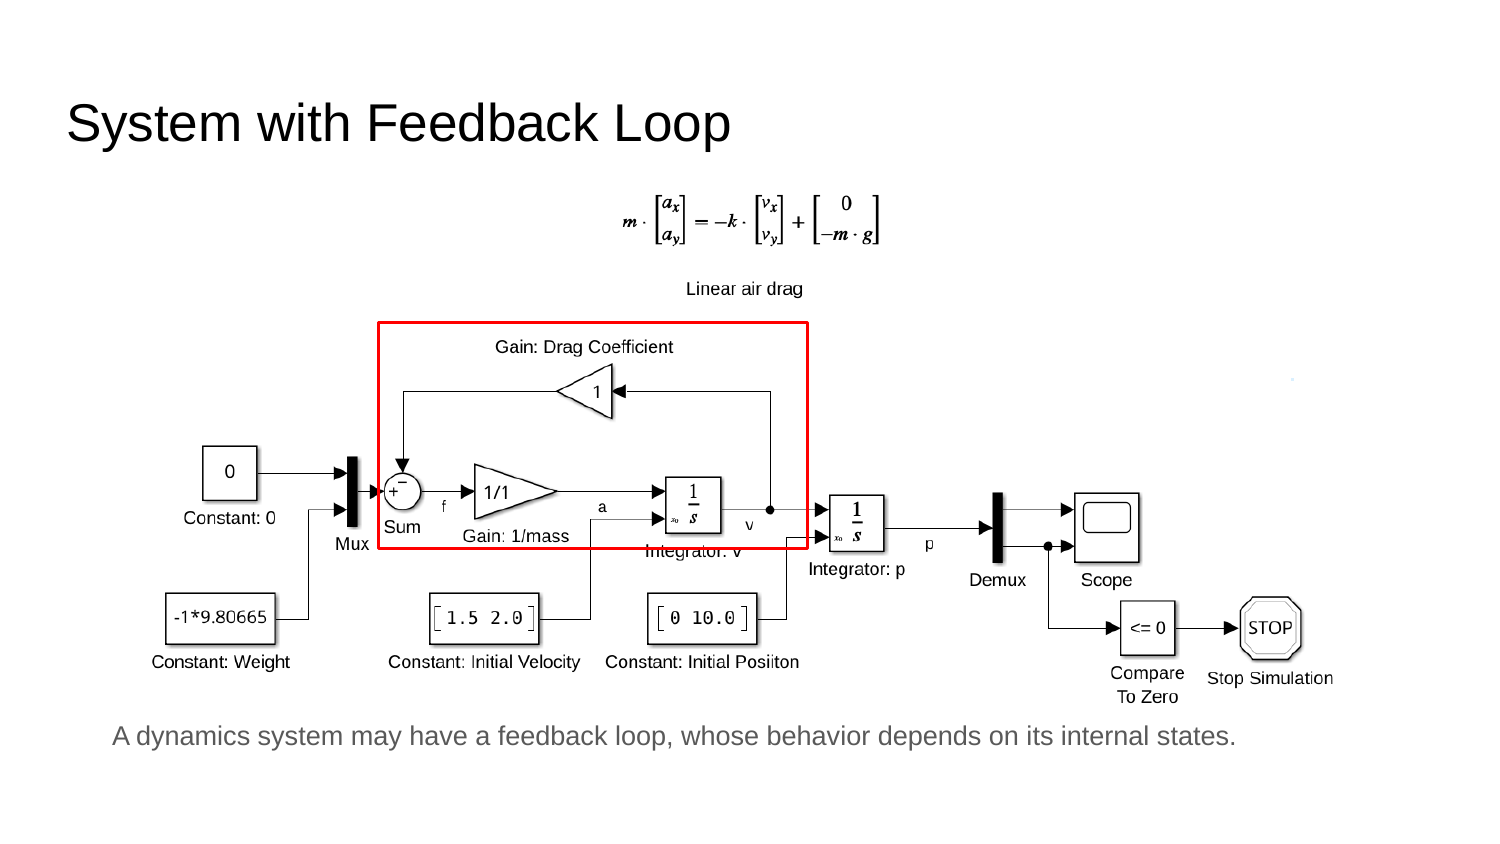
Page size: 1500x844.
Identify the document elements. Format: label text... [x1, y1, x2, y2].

picture [134, 183, 1351, 734]
text_box A dynamics system may have a feedback loop, whose behavior depends on its internal states. [97, 703, 1403, 784]
title System with Feedback Loop [51, 72, 1449, 167]
